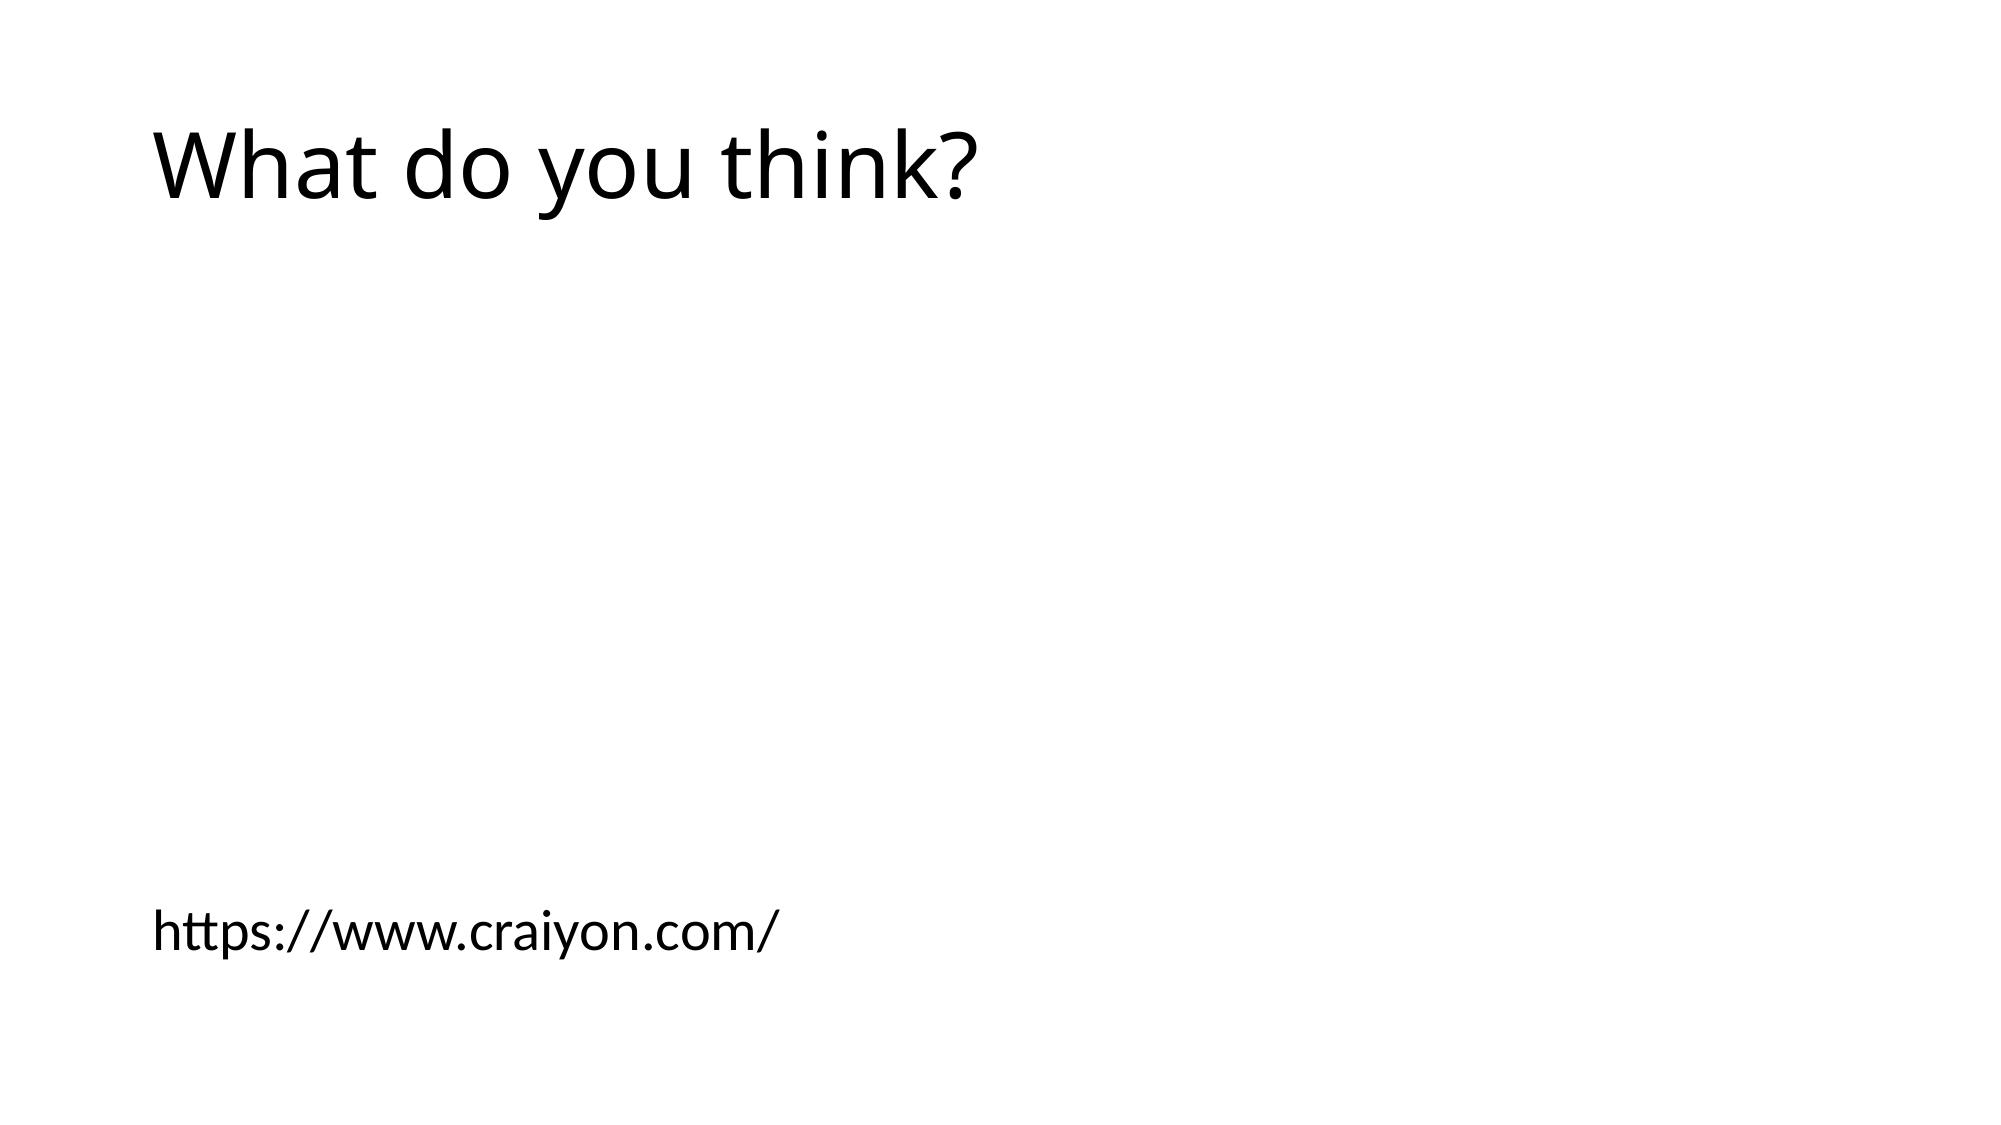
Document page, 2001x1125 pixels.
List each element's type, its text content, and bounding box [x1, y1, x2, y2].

title What do you think? [137, 59, 1863, 278]
list https://www.craiyon.com/ [137, 299, 1863, 1014]
